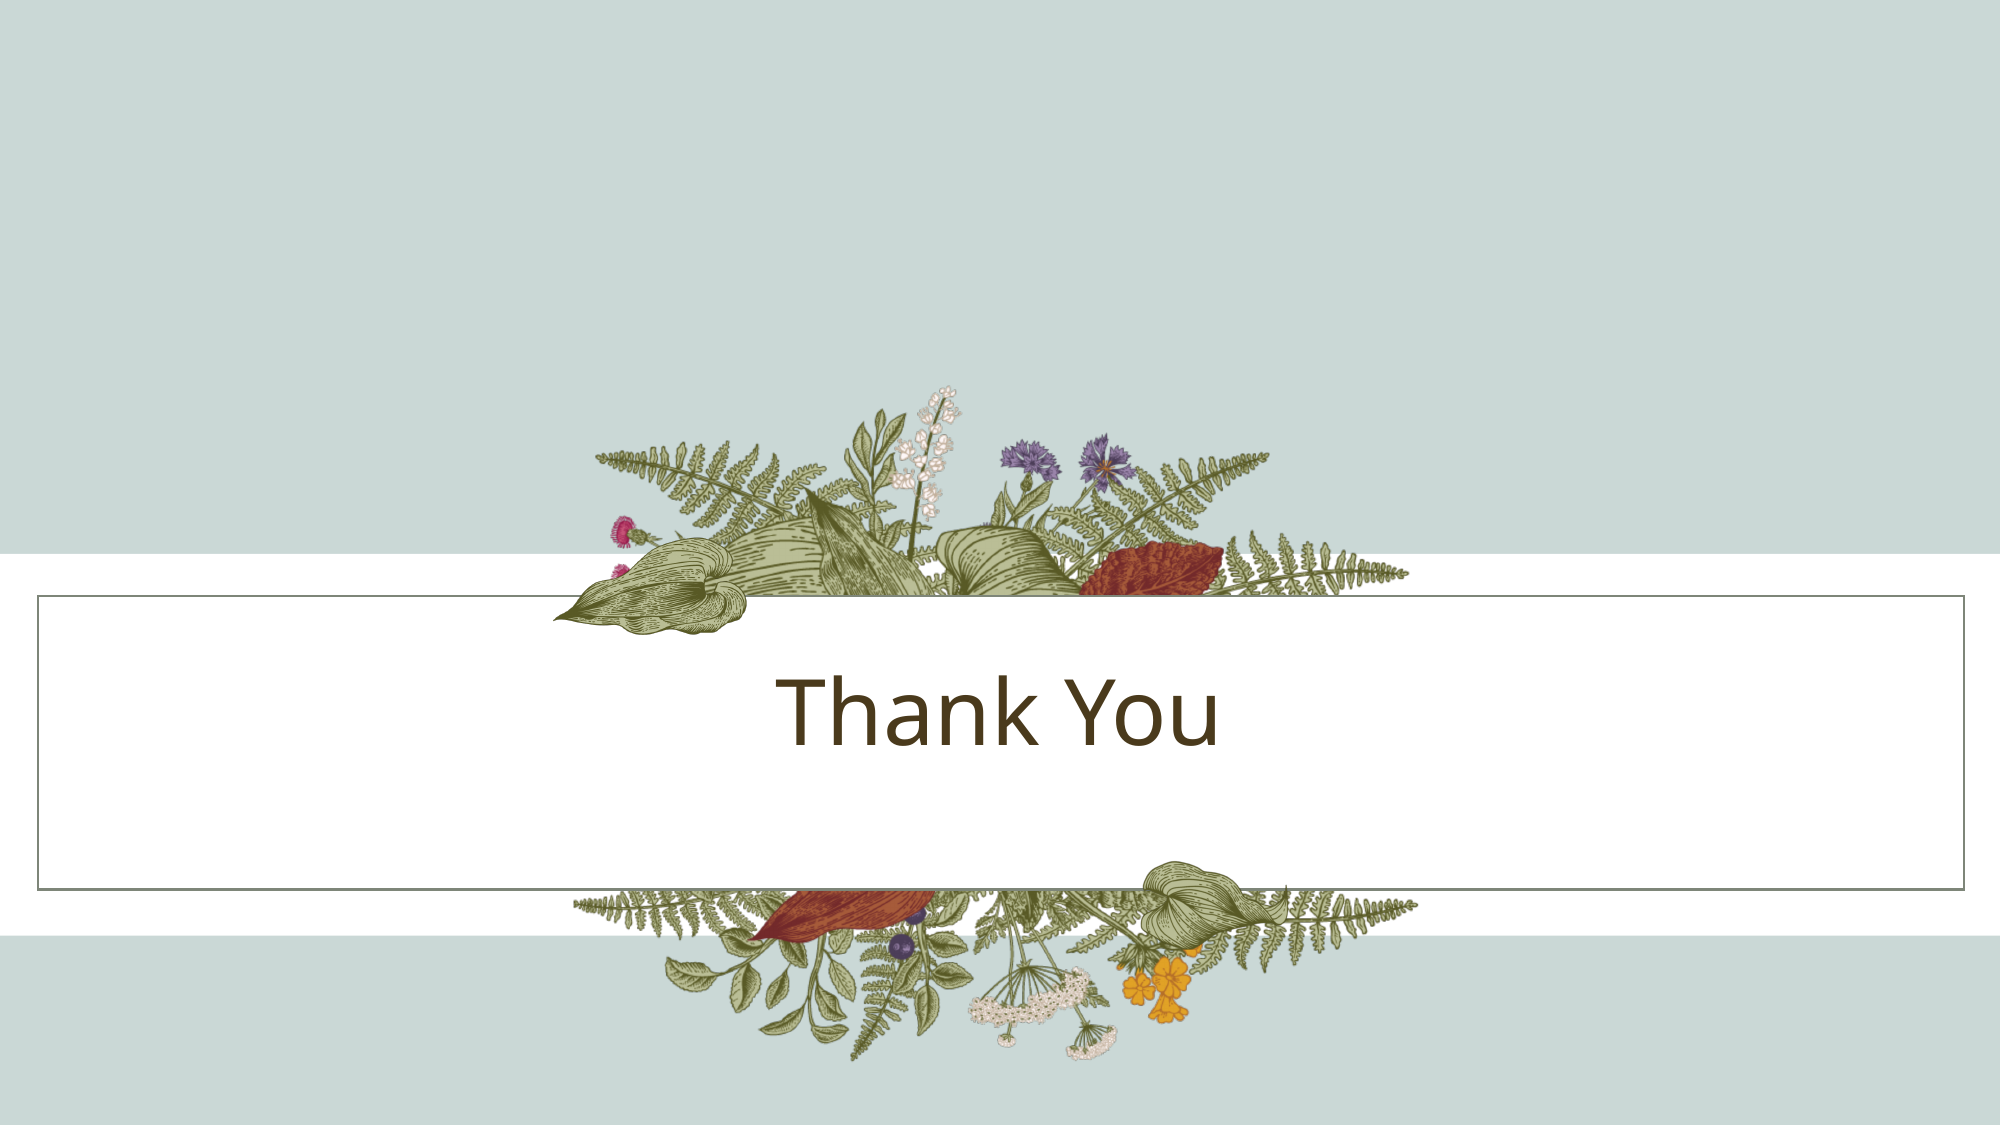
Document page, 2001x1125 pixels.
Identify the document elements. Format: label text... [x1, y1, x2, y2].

picture [568, 806, 1434, 1072]
picture [551, 366, 1449, 636]
title Thank You [189, 652, 1811, 773]
